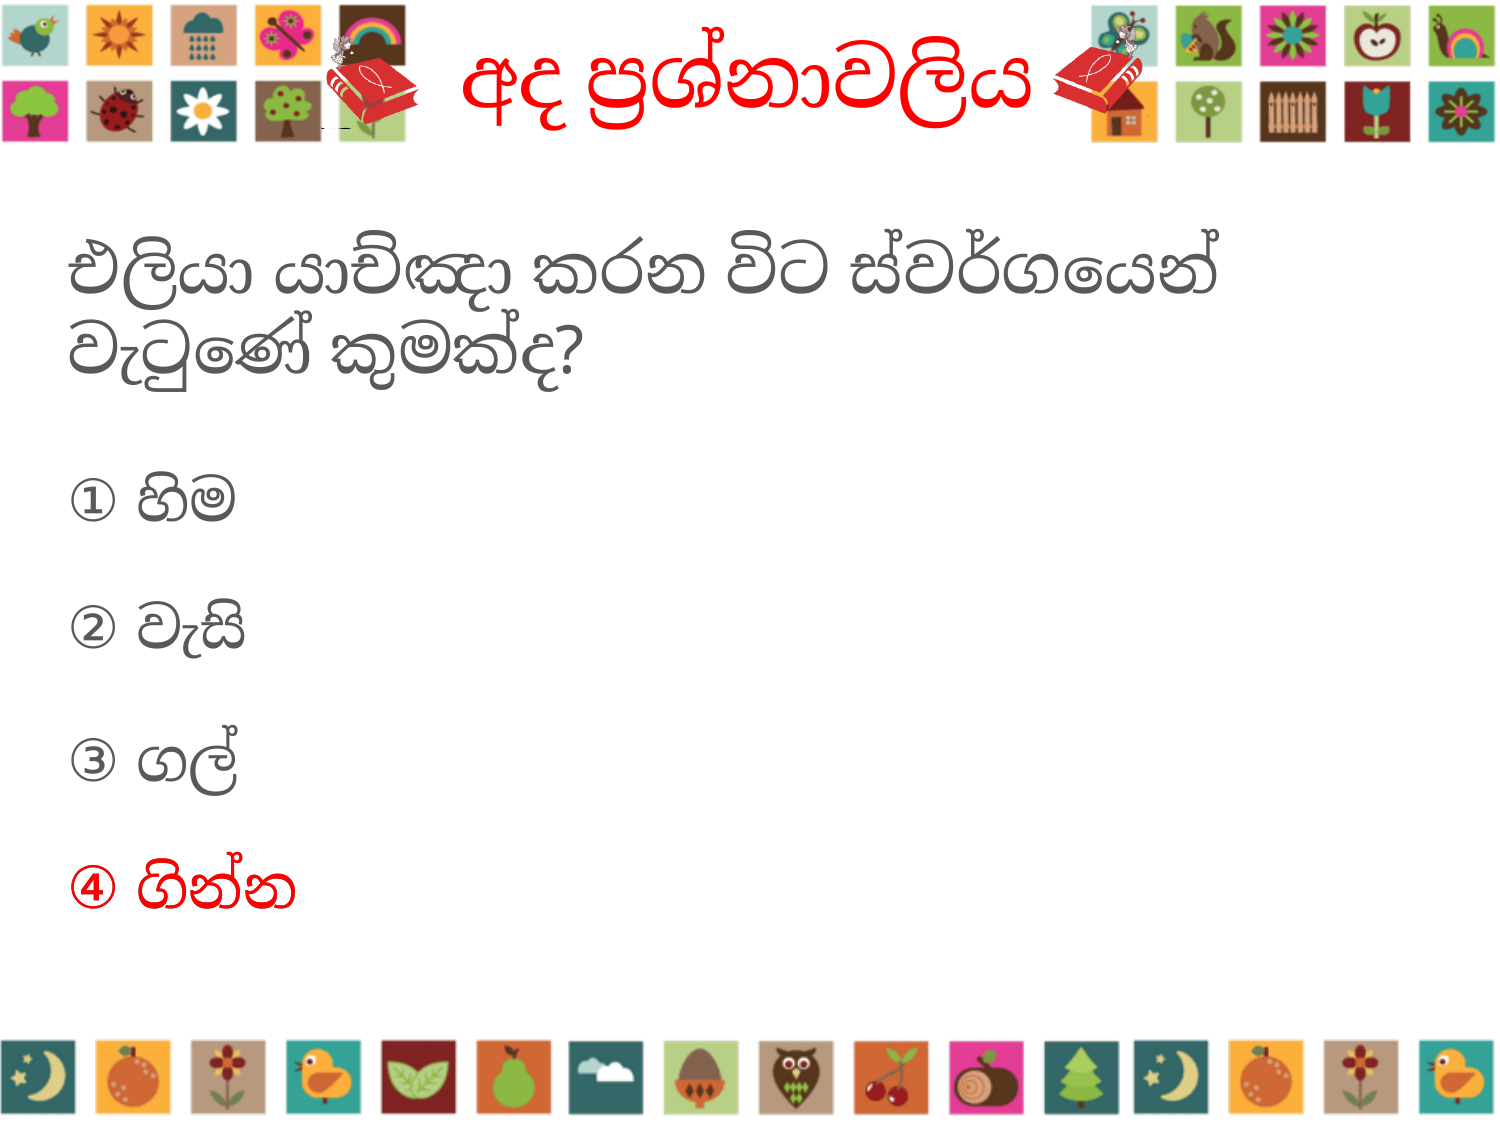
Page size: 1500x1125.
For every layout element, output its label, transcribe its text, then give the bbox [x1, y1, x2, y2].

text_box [0, 1028, 1500, 1118]
picture [1021, 3, 1500, 150]
text_box ④ ගින්න [53, 842, 1483, 928]
picture [0, 3, 451, 150]
text_box ③ ගල් [53, 716, 1483, 801]
text_box අද ප්‍රශ්නාවලිය [425, 16, 1078, 131]
text_box ① හිම [53, 456, 1436, 541]
text_box ② වැසි [53, 582, 1436, 668]
text_box එලියා යාච්ඤා කරන විට ස්වර්ගයෙන් වැටුණේ කුමක්ද? [53, 219, 1436, 395]
